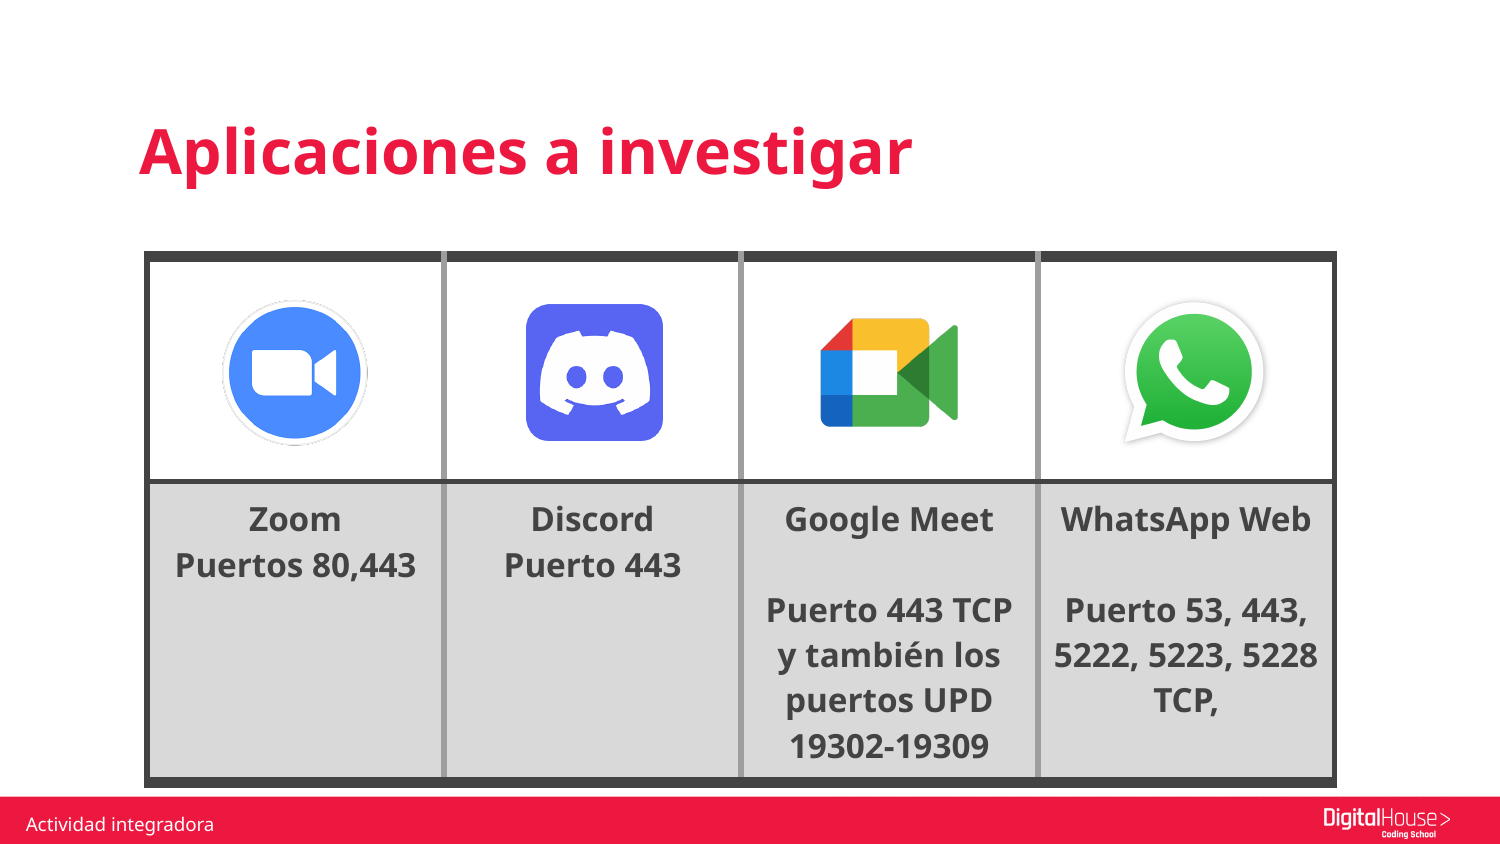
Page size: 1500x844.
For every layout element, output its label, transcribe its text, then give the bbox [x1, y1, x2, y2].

table_cell Google Meet Puerto 443 TCP y también los puertos UPD 19302-19309 [744, 484, 1035, 777]
table_header [744, 262, 1035, 479]
picture [1111, 289, 1278, 456]
table_header [1041, 262, 1332, 479]
picture [1324, 808, 1450, 839]
table_cell Discord Puerto 443 [447, 484, 738, 777]
picture [526, 304, 663, 442]
table_cell Zoom Puertos 80,443 [150, 484, 441, 777]
table_header [150, 262, 441, 479]
picture [811, 296, 964, 449]
table_cell WhatsApp Web Puerto 53, 443, 5222, 5223, 5228 TCP, [1041, 484, 1332, 777]
table_header [447, 262, 738, 479]
text_box Aplicaciones a investigar [124, 99, 1019, 203]
picture [218, 296, 371, 449]
